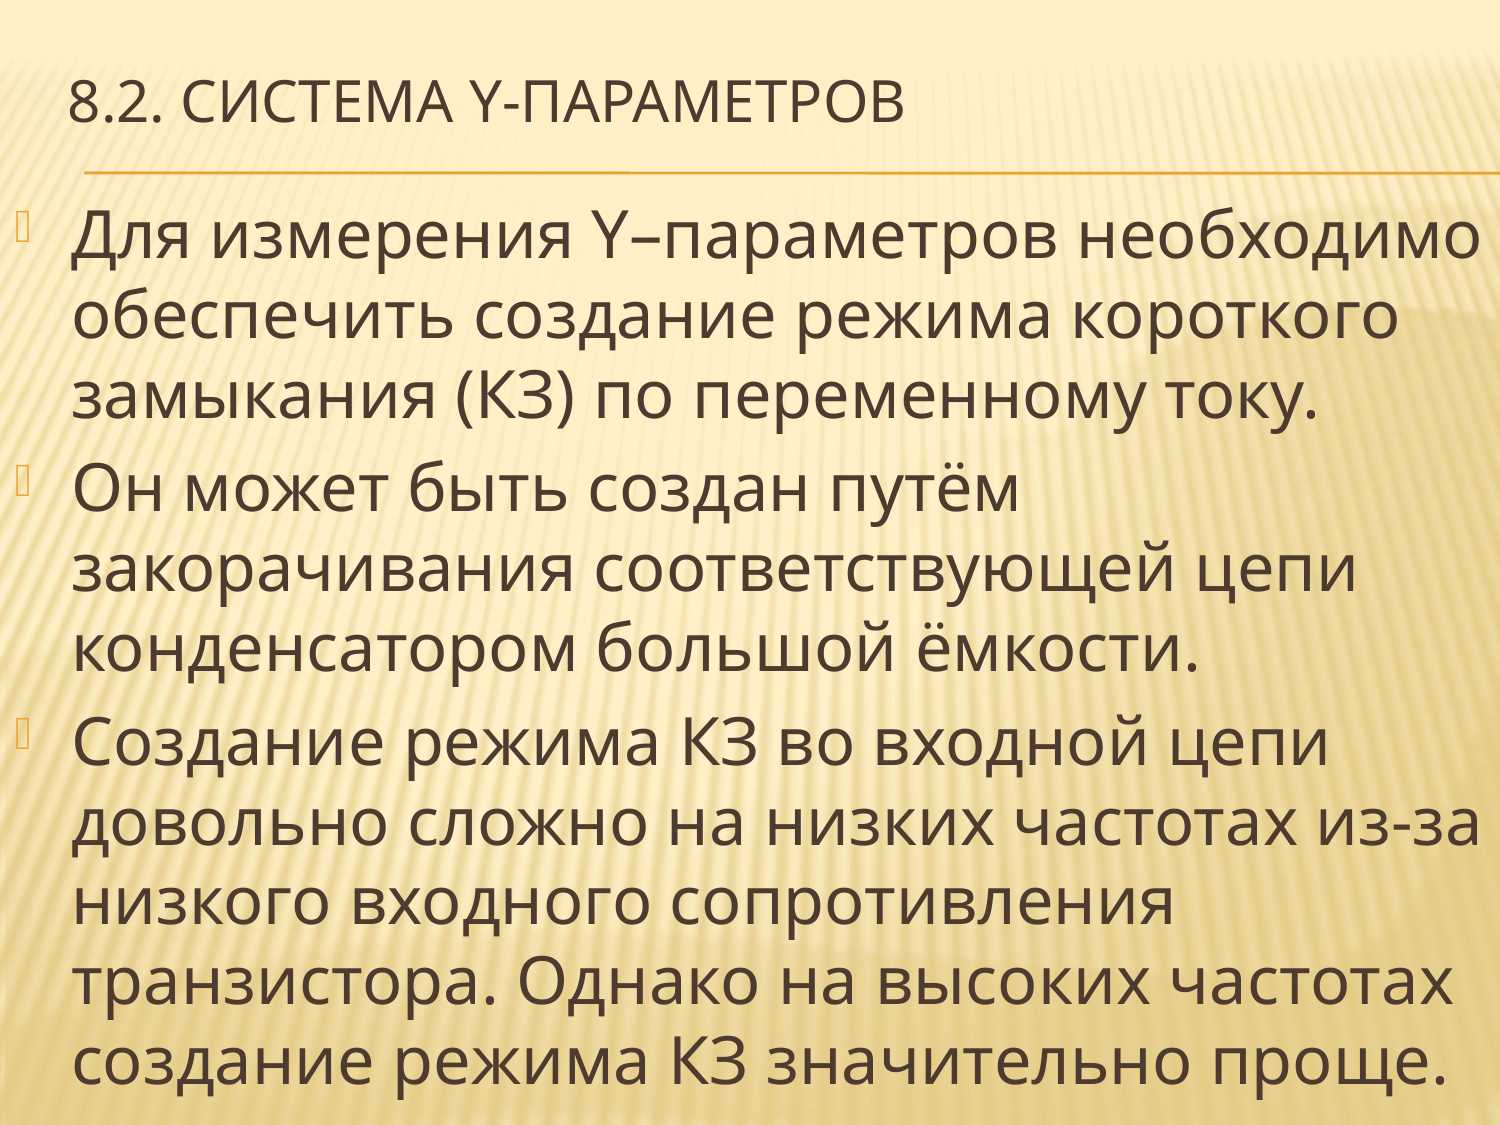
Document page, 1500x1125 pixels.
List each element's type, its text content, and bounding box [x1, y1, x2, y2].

title 8.2. система Y-параметров [53, 30, 1479, 169]
list Для измерения Y–параметров необходимо обеспечить создание режима короткого замыкания (КЗ) по переменному току. Он может быть создан путём закорачивания соответствующей цепи конденсатором большой ёмкости. Создание режима КЗ во входной цепи довольно сложно на низких частотах из-за низкого входного сопротивления транзистора. Однако на высоких частотах создание режима КЗ значительно проще. [0, 184, 1500, 1106]
